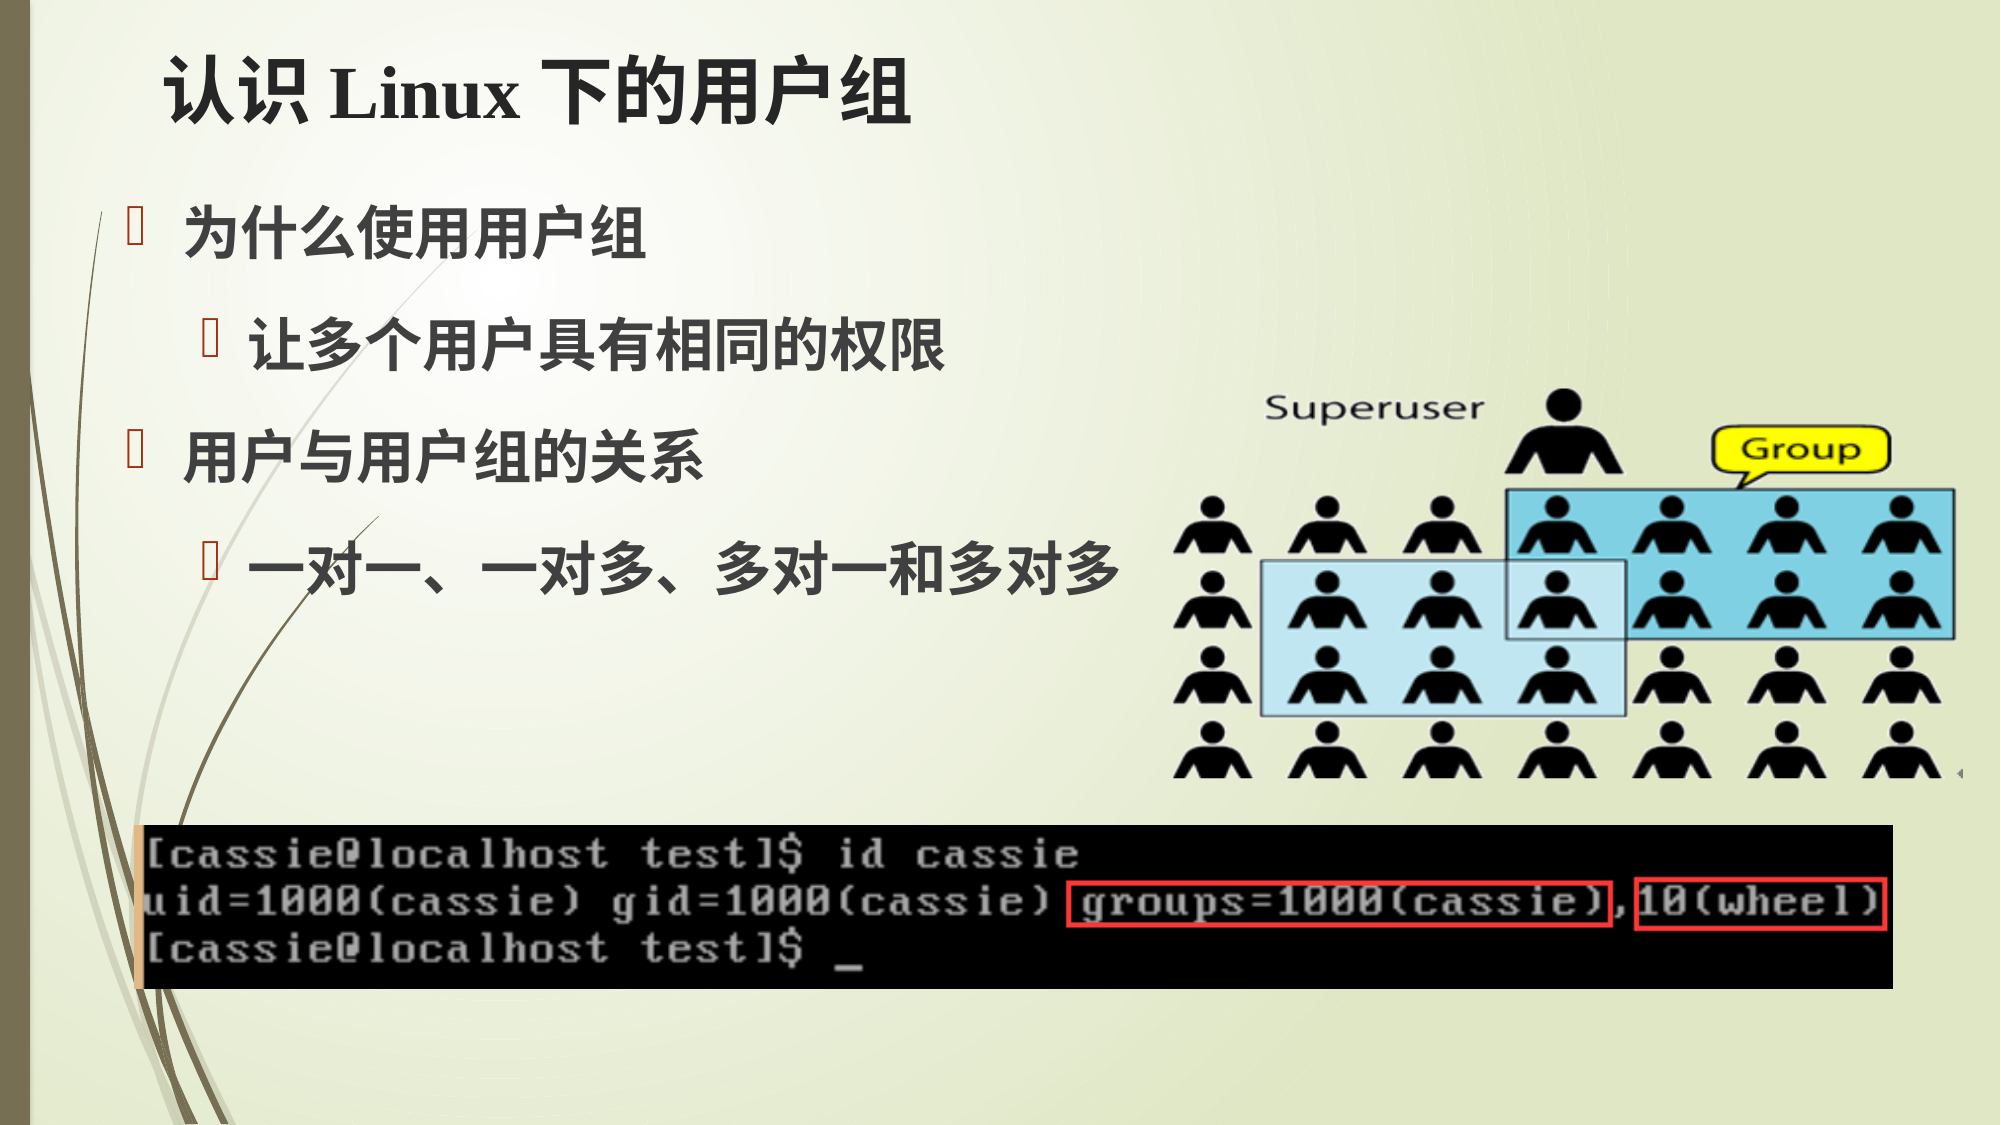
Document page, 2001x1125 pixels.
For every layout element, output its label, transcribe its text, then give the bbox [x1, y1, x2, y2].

picture [1125, 346, 1964, 787]
title 认识Linux下的用户组 [146, 35, 1882, 163]
list 为什么使用用户组 让多个用户具有相同的权限 用户与用户组的关系 一对一、一对多、多对一和多对多 [110, 167, 1855, 1021]
picture [134, 825, 1893, 990]
